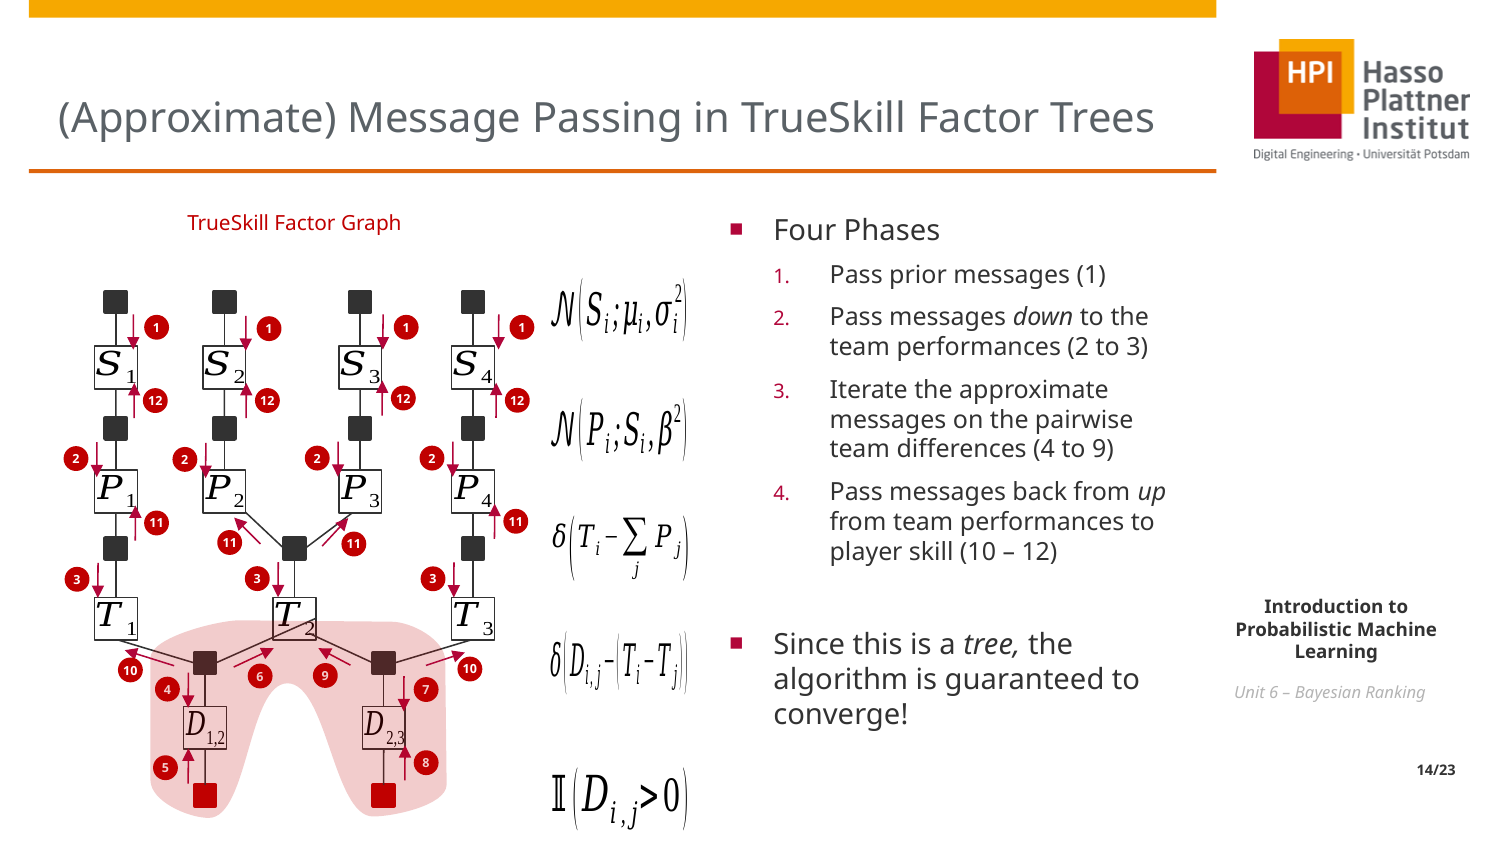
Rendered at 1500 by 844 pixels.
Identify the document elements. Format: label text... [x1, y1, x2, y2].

text_box 2 [63, 446, 89, 471]
text_box TrueSkill Factor Graph [171, 187, 418, 257]
list Four Phases Pass prior messages (1) Pass messages down to the team performances (2 to 3) Iterate the approximate messages on the pairwise team differences (4 to 9) Pass messages back from up from team performances to player skill (10 – 12) Since this is a tree, the algorithm is guaranteed to converge! [714, 203, 1187, 788]
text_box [215, 632, 281, 664]
text_box 3 [64, 566, 90, 592]
text_box [212, 290, 237, 314]
text_box 12 [254, 388, 280, 413]
text_box 11 [144, 510, 169, 536]
text_box [212, 416, 237, 441]
text_box [148, 618, 449, 821]
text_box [124, 649, 175, 666]
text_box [425, 652, 466, 666]
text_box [304, 505, 346, 549]
text_box [348, 416, 372, 441]
text_box 3 [420, 566, 446, 592]
text_box [282, 536, 307, 561]
text_box [461, 416, 485, 441]
text_box 12 [504, 387, 530, 413]
text_box 1 [256, 316, 282, 342]
title (Approximate) Message Passing in TrueSkill Factor Trees [58, 17, 1187, 170]
text_box [103, 536, 128, 561]
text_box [308, 632, 374, 664]
text_box 2 [172, 446, 198, 472]
text_box 12 [142, 388, 168, 413]
text_box 12 [390, 385, 416, 411]
text_box 1 [509, 314, 535, 340]
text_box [321, 517, 349, 547]
text_box [103, 416, 128, 441]
text_box 11 [348, 531, 367, 557]
text_box 2 [419, 445, 445, 471]
text_box 11 [217, 530, 235, 555]
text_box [233, 647, 274, 668]
text_box 3 [244, 566, 270, 592]
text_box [233, 517, 261, 545]
picture [1254, 39, 1470, 161]
text_box [103, 290, 128, 314]
text_box 2 [304, 445, 330, 471]
text_box [461, 536, 485, 561]
text_box [461, 290, 485, 314]
text_box 1 [144, 314, 170, 340]
text_box 11 [503, 508, 529, 534]
text_box 10 [458, 659, 483, 682]
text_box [238, 505, 285, 549]
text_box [318, 647, 351, 666]
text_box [115, 639, 195, 664]
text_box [393, 639, 474, 664]
text_box 1 [393, 314, 419, 340]
text_box [348, 290, 372, 314]
text_box 10 [118, 673, 142, 683]
